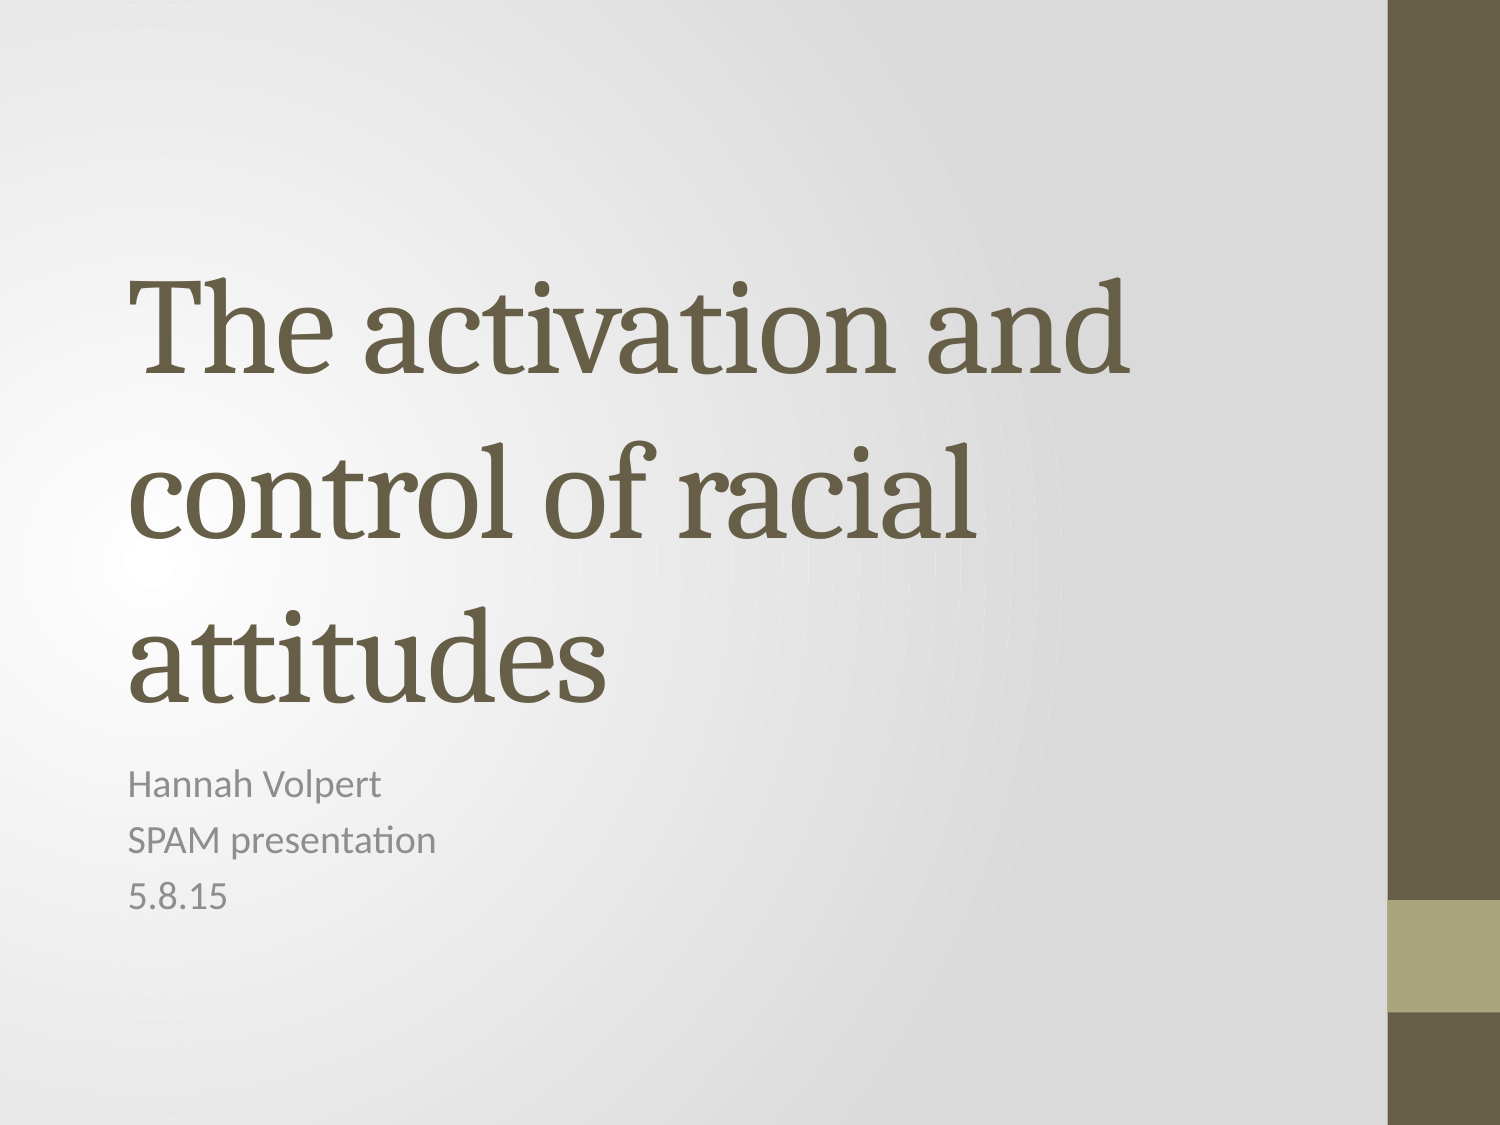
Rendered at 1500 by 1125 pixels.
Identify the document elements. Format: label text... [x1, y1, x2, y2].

subtitle Hannah Volpert SPAM presentation 5.8.15 [112, 750, 1173, 925]
title The activation and control of racial attitudes [112, 312, 1350, 738]
